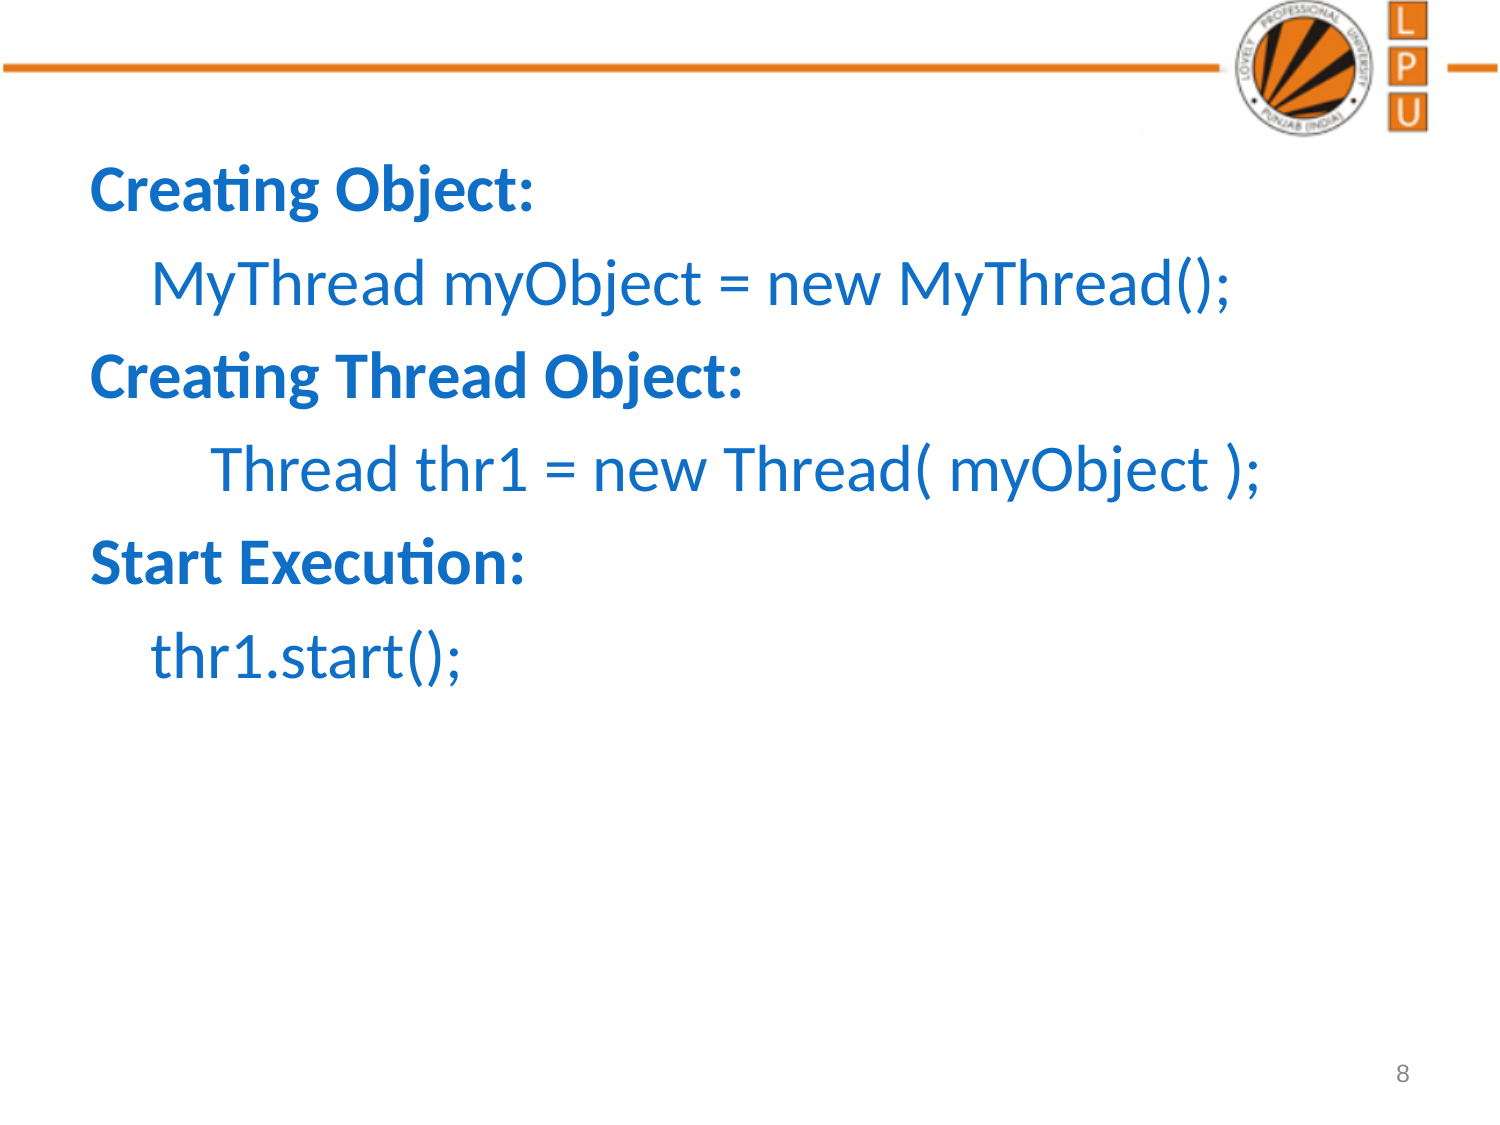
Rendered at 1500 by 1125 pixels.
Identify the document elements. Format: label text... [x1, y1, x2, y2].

list Creating Object: MyThread myObject = new MyThread(); Creating Thread Object: Thread thr1 = new Thread( myObject ); Start Execution: thr1.start(); [75, 137, 1425, 1005]
slide_number 8 [1074, 1042, 1425, 1103]
picture [3, 0, 1500, 155]
